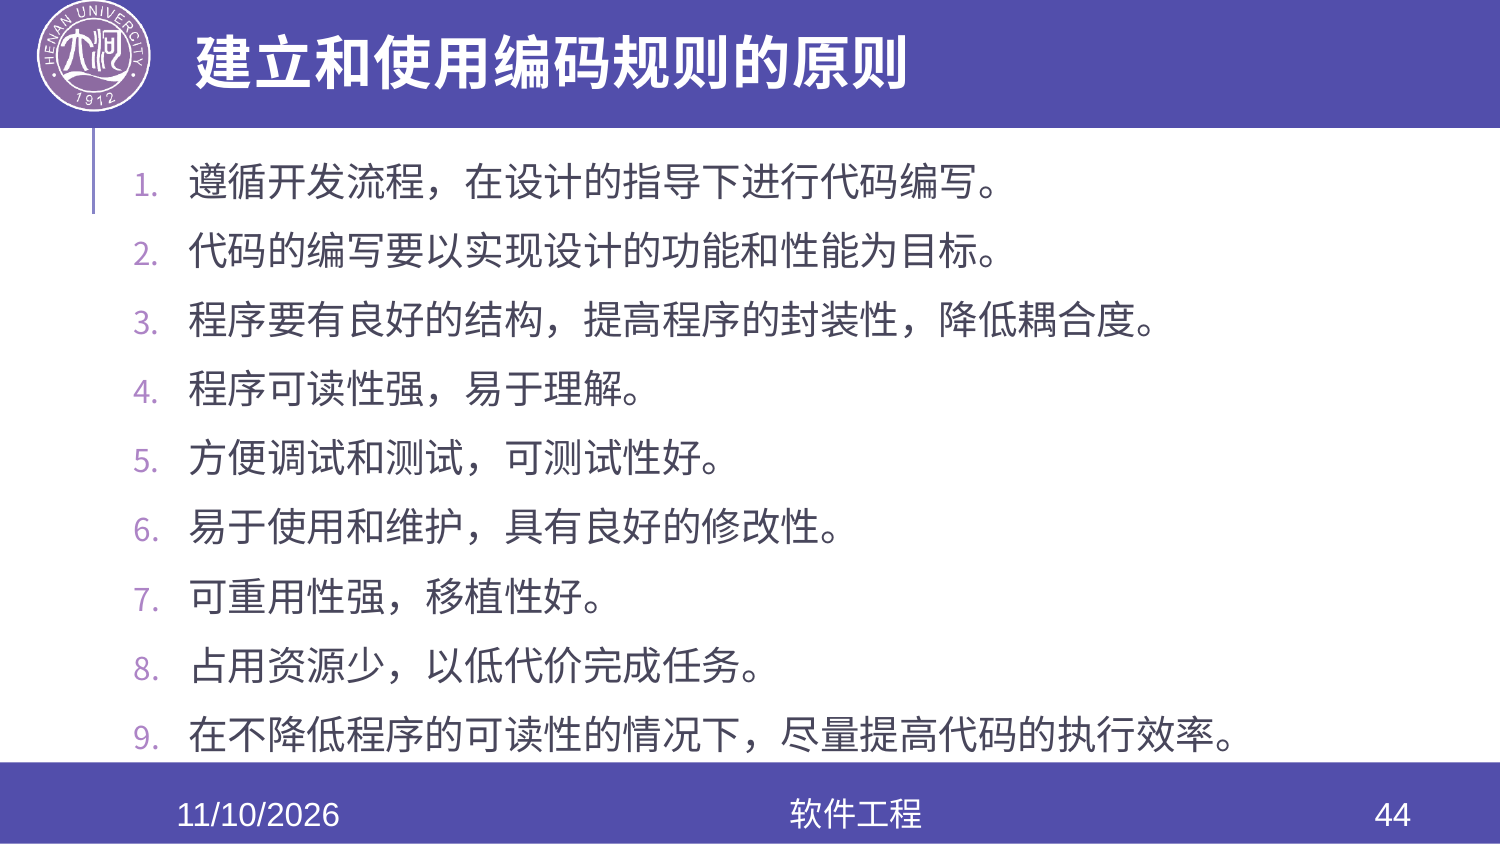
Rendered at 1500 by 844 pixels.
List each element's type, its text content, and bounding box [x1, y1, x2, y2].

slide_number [126, 796, 391, 830]
list 遵循开发流程，在设计的指导下进行代码编写。 代码的编写要以实现设计的功能和性能为目标。 程序要有良好的结构，提高程序的封装性，降低耦合度。 程序可读性强，易于理解。 方便调试和测试，可测试性好。 易于使用和维护，具有良好的修改性。 可重用性强，移植性好。 占用资源少，以低代价完成任务。 在不降低程序的可读性的情况下，尽量提高代码的执行效率。 [126, 144, 1411, 769]
slide_number 44 [1333, 796, 1454, 830]
footer 软件工程 [391, 796, 1322, 830]
title 建立和使用编码规则的原则 [179, 0, 1454, 136]
